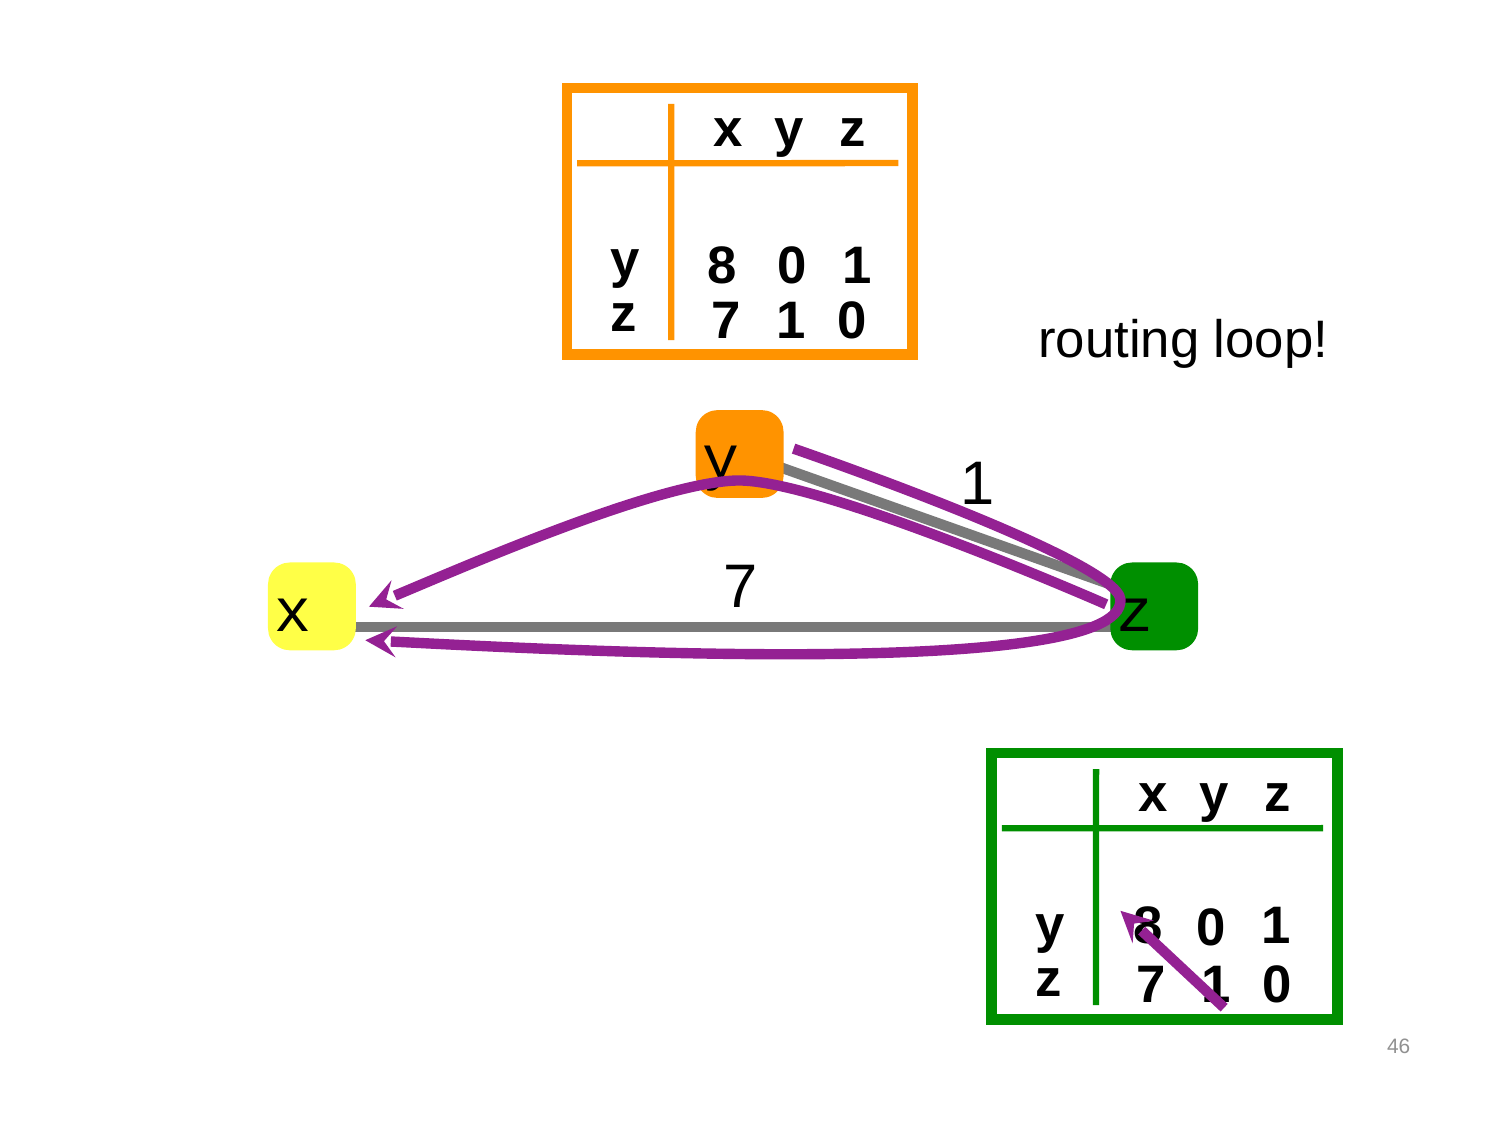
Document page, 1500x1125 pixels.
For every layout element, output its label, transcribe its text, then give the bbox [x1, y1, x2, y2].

text_box z [604, 272, 645, 349]
text_box [566, 87, 913, 355]
text_box 0 [832, 279, 868, 356]
text_box z [1258, 755, 1303, 825]
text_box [1130, 943, 1290, 1020]
text_box [368, 482, 716, 608]
text_box y [768, 90, 813, 160]
slide_number 46 [1074, 1024, 1426, 1101]
text_box [991, 752, 1338, 1020]
text_box y [695, 410, 784, 485]
text_box [365, 448, 1121, 653]
text_box 1 [770, 279, 799, 356]
text_box y [604, 218, 645, 272]
text_box z [1110, 562, 1199, 651]
text_box x [267, 562, 356, 651]
text_box y [1193, 755, 1238, 825]
text_box z [833, 90, 878, 160]
text_box 8 [701, 224, 737, 301]
text_box z [1029, 937, 1070, 1014]
text_box x [707, 90, 752, 160]
text_box y [1029, 883, 1070, 937]
text_box 1 [955, 437, 999, 523]
text_box routing loop! [1032, 298, 1386, 374]
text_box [1127, 884, 1278, 963]
text_box x [1132, 755, 1177, 825]
text_box 7 [706, 301, 734, 356]
